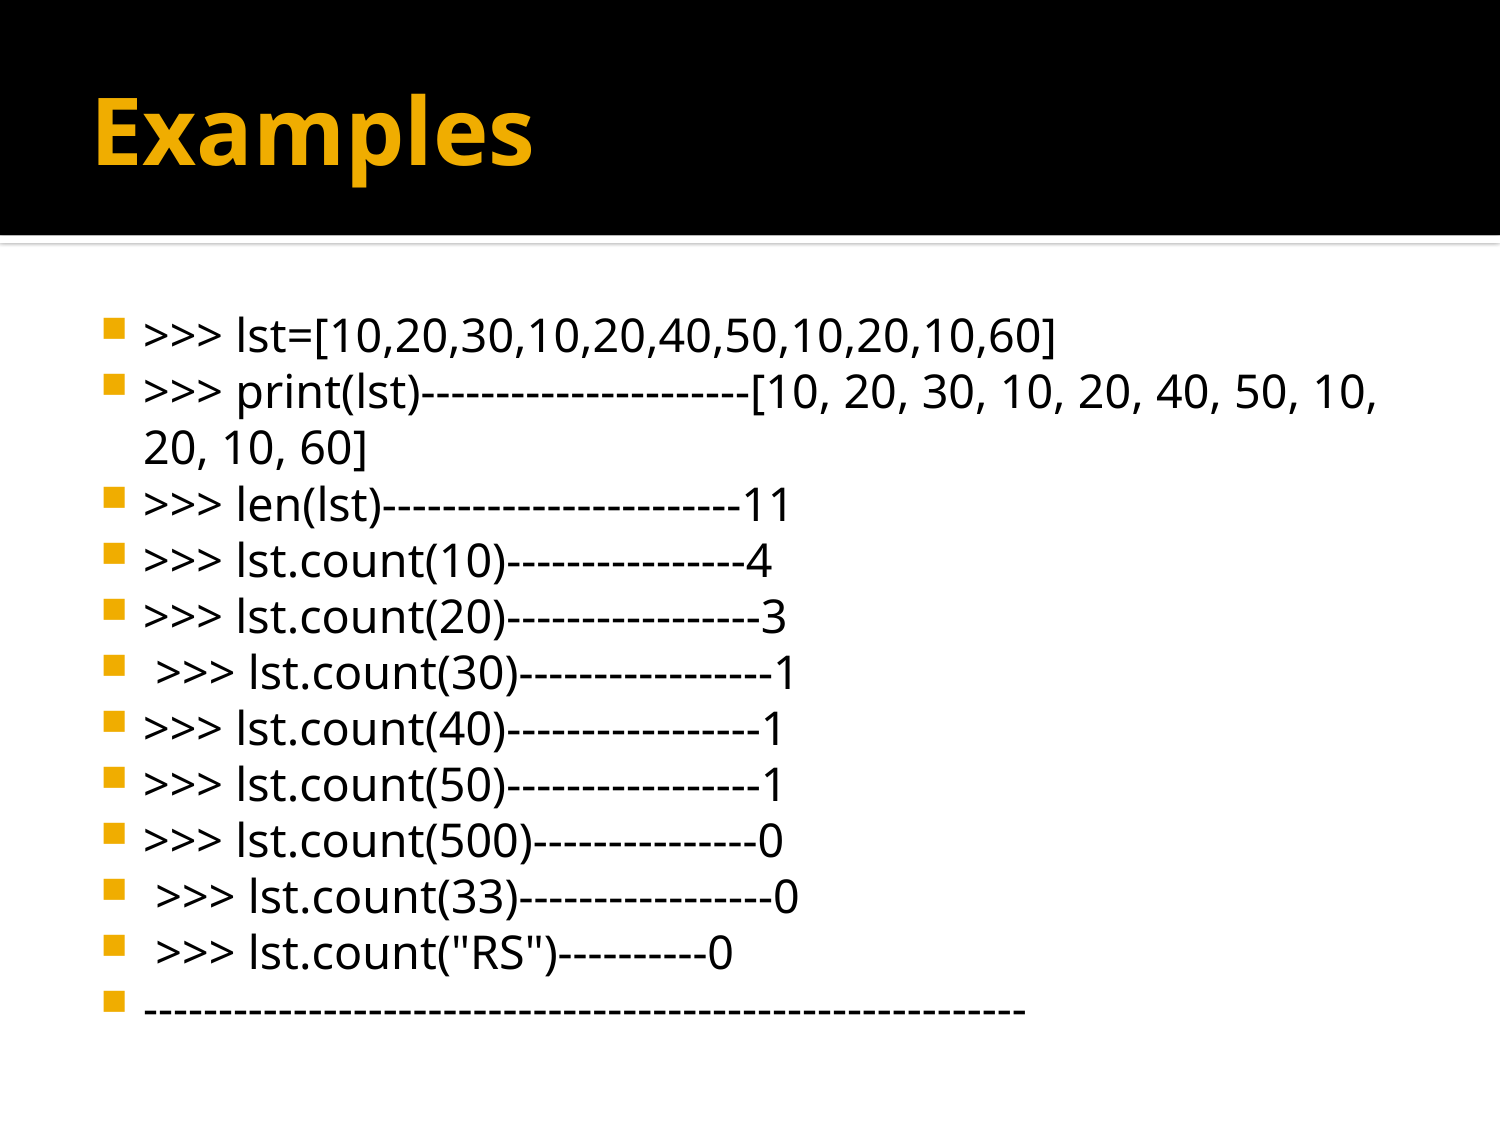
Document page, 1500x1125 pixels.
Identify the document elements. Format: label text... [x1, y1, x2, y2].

list >>> lst=[10,20,30,10,20,40,50,10,20,10,60] >>> print(lst)----------------------[10, 20, 30, 10, 20, 40, 50, 10, 20, 10, 60] >>> len(lst)------------------------11 >>> lst.count(10)----------------4 >>> lst.count(20)-----------------3 >>> lst.count(30)-----------------1 >>> lst.count(40)-----------------1 >>> lst.count(50)-----------------1 >>> lst.count(500)---------------0 >>> lst.count(33)-----------------0 >>> lst.count("RS")----------0 ----------------------------------------------------------- [75, 291, 1425, 1050]
title Examples [75, 25, 1425, 231]
